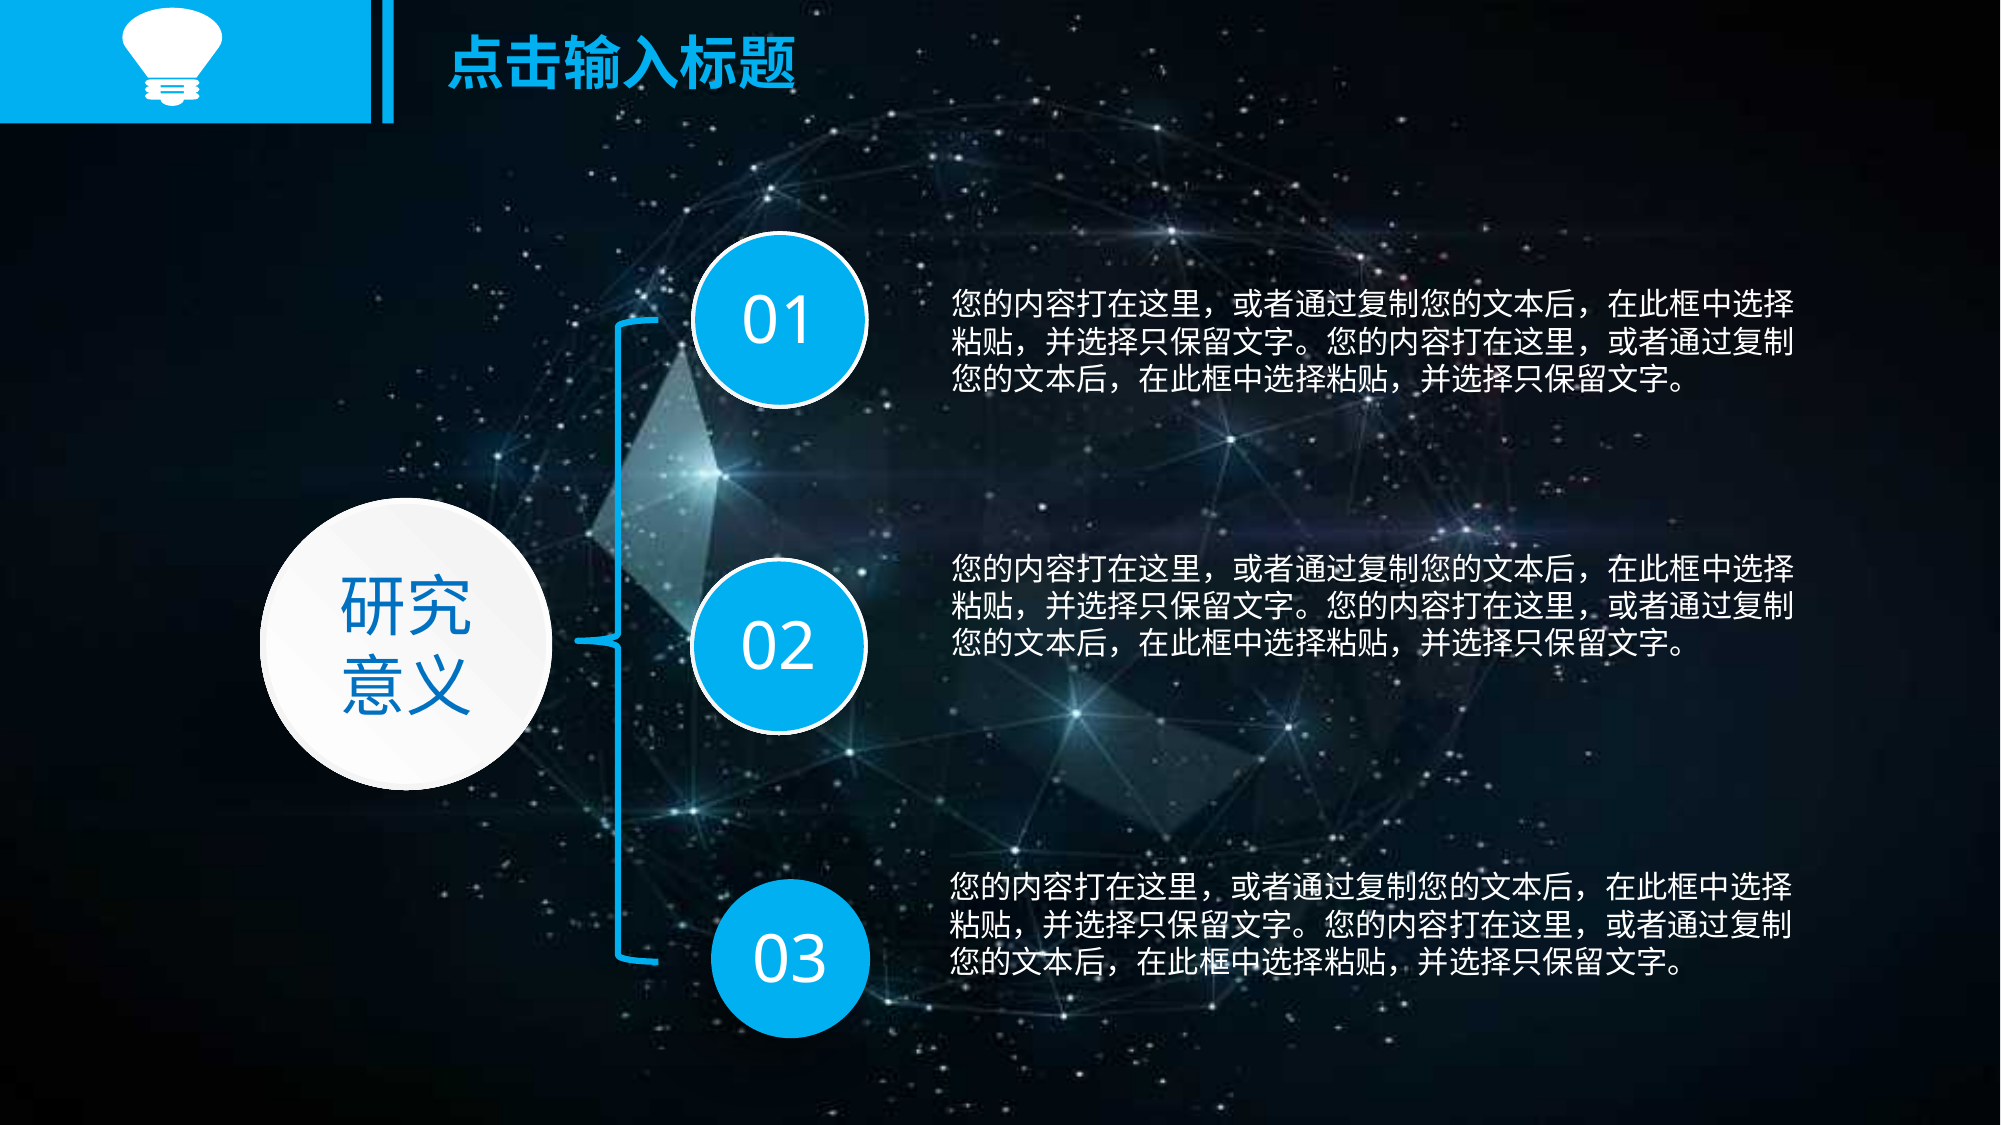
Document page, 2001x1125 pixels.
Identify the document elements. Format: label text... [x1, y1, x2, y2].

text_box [259, 497, 553, 791]
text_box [666, 230, 893, 410]
text_box [0, 0, 373, 126]
text_box 您的内容打在这里，或者通过复制您的文本后，在此框中选择粘贴，并选择只保留文字。您的内容打在这里，或者通过复制您的文本后，在此框中选择粘贴，并选择只保留文字。 [931, 538, 1817, 717]
text_box [581, 318, 659, 963]
text_box 点击输入标题 [432, 18, 812, 104]
text_box [120, 5, 225, 108]
text_box 您的内容打在这里，或者通过复制您的文本后，在此框中选择粘贴，并选择只保留文字。您的内容打在这里，或者通过复制您的文本后，在此框中选择粘贴，并选择只保留文字。 [929, 857, 1815, 1035]
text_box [665, 557, 892, 736]
text_box 您的内容打在这里，或者通过复制您的文本后，在此框中选择粘贴，并选择只保留文字。您的内容打在这里，或者通过复制您的文本后，在此框中选择粘贴，并选择只保留文字。 [931, 274, 1817, 452]
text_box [677, 878, 904, 1039]
picture [0, 0, 2001, 1125]
text_box [380, 0, 396, 126]
